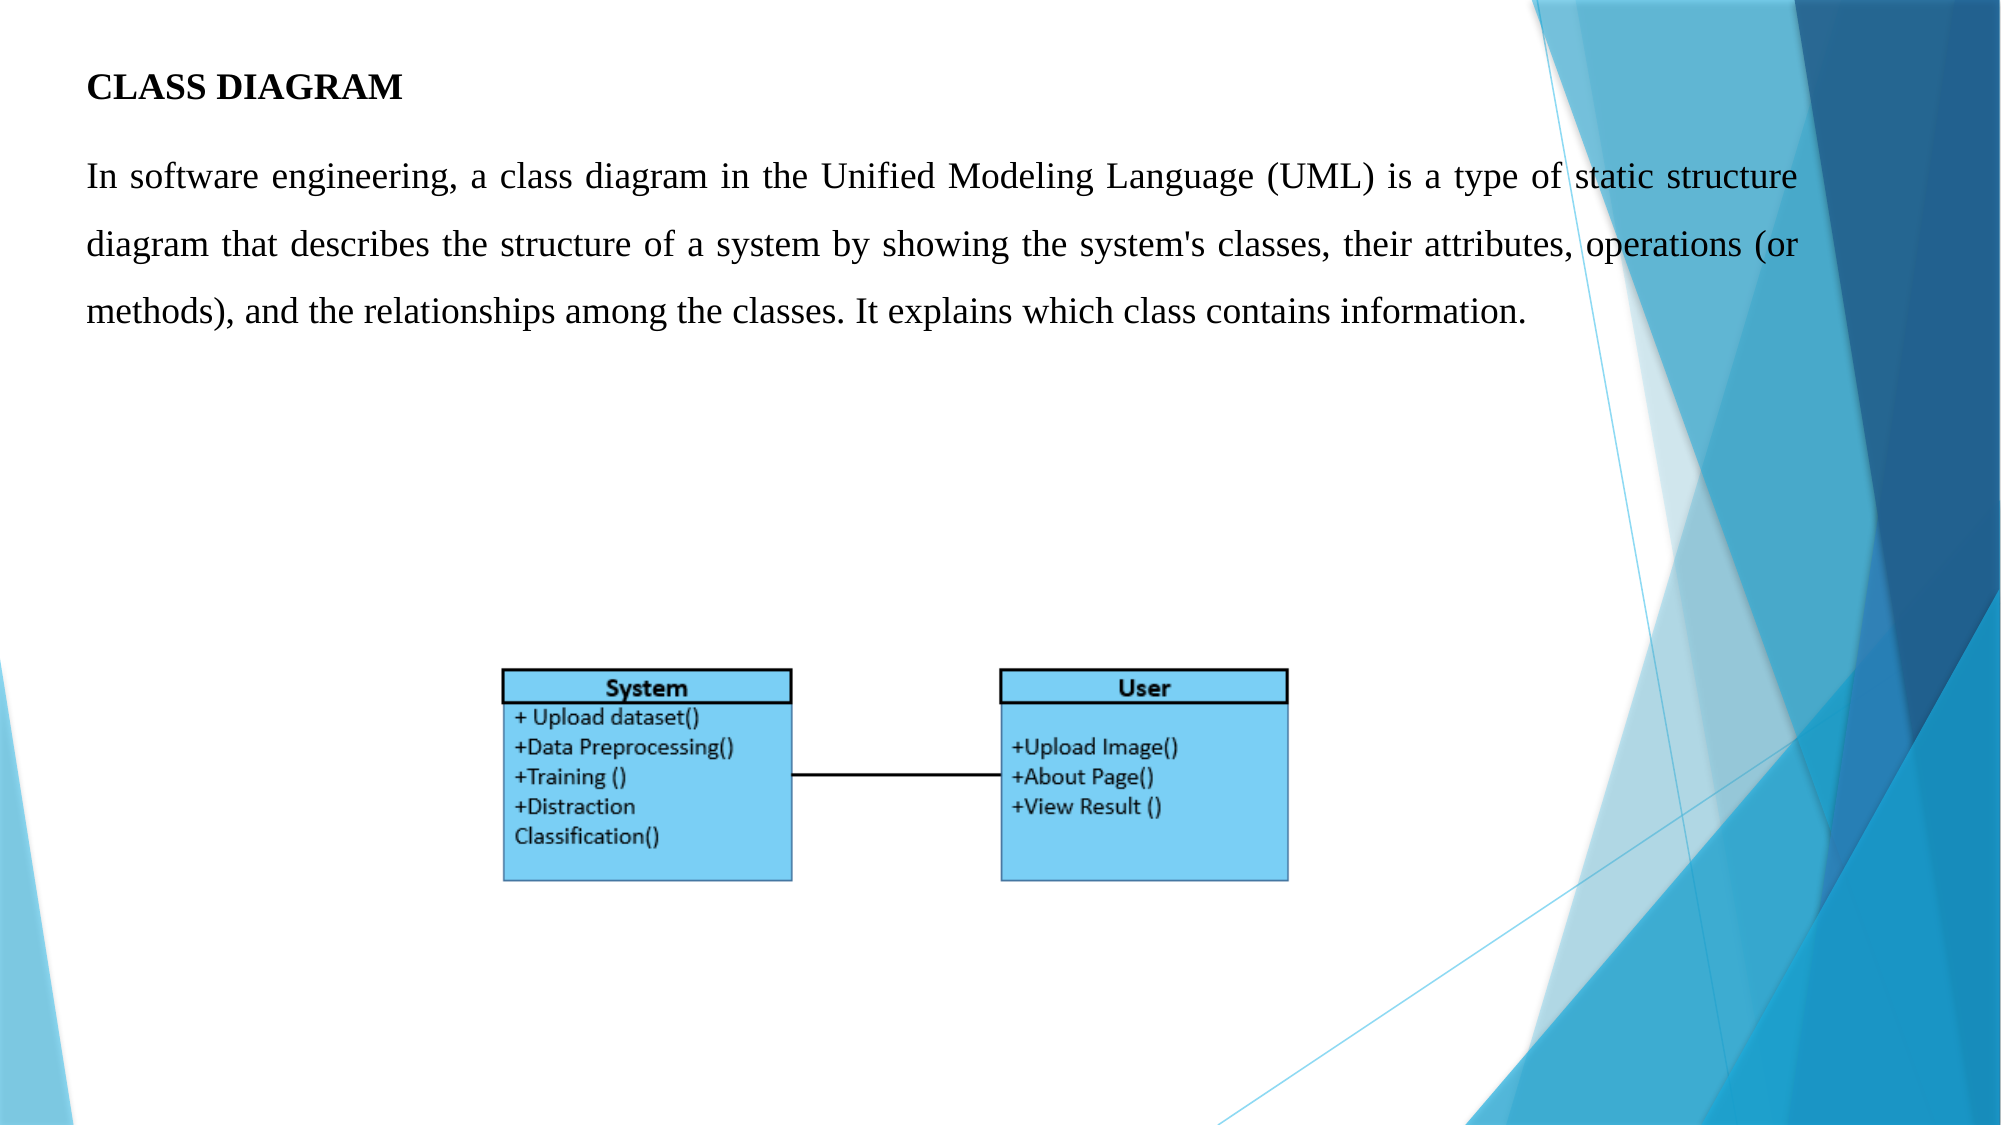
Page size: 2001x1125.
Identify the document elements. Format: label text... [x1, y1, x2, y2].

text_box CLASS DIAGRAM In software engineering, a class diagram in the Unified Modeling Language (UML) is a type of static structure diagram that describes the structure of a system by showing the system's classes, their attributes, operations (or methods), and the relationships among the classes. It explains which class contains information. [71, 32, 1816, 339]
picture [483, 644, 1311, 924]
